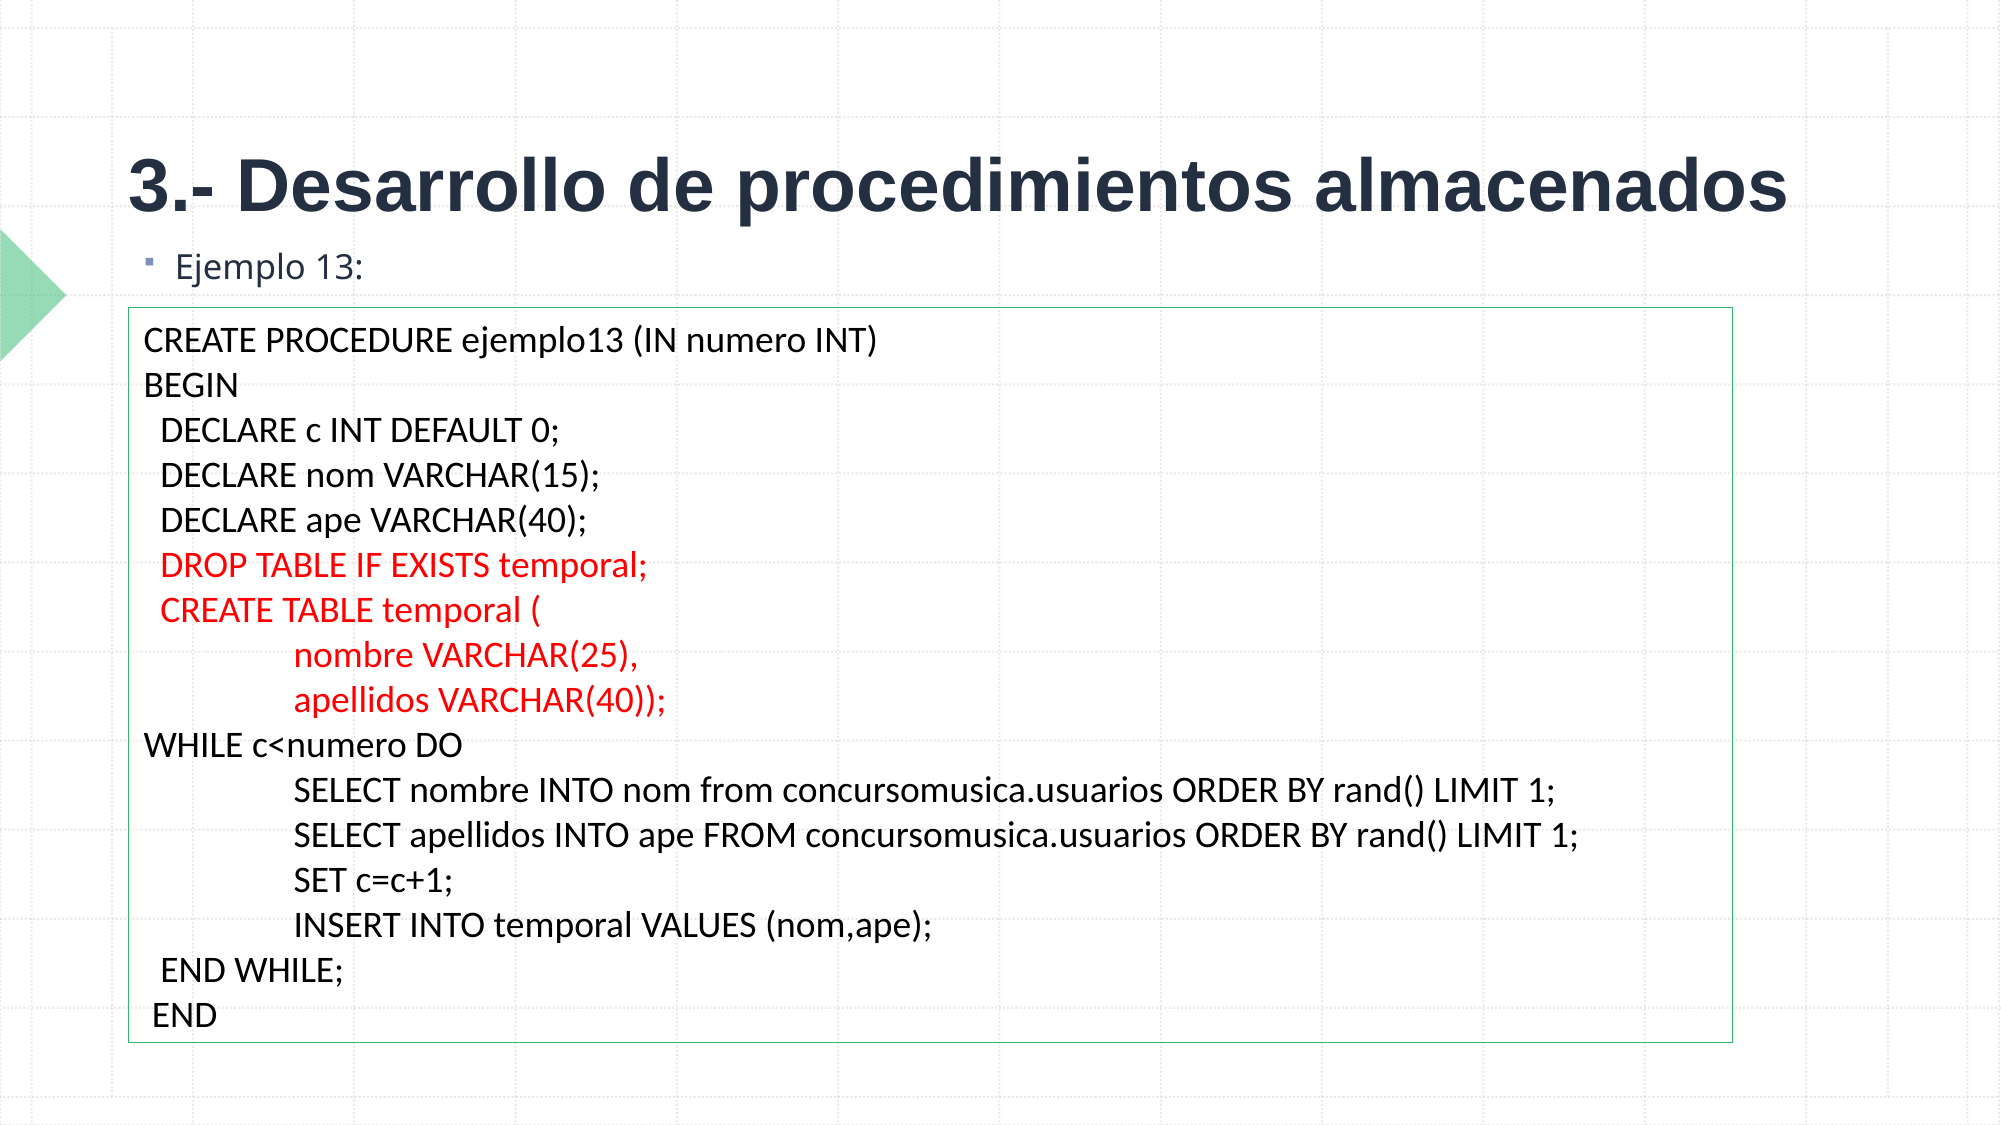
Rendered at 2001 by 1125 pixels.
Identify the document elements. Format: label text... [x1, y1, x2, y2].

title 3.- Desarrollo de procedimientos almacenados [113, 119, 1808, 234]
text_box CREATE PROCEDURE ejemplo13 (IN numero INT) BEGIN DECLARE c INT DEFAULT 0; DECLARE nom VARCHAR(15); DECLARE ape VARCHAR(40); DROP TABLE IF EXISTS temporal; CREATE TABLE temporal ( nombre VARCHAR(25), apellidos VARCHAR(40)); WHILE c<numero DO SELECT nombre INTO nom from concursomusica.usuarios ORDER BY rand() LIMIT 1; SELECT apellidos INTO ape FROM concursomusica.usuarios ORDER BY rand() LIMIT 1; SET c=c+1; INSERT INTO temporal VALUES (nom,ape); END WHILE; END [128, 307, 1733, 1043]
text_box Ejemplo 13: [128, 232, 422, 325]
